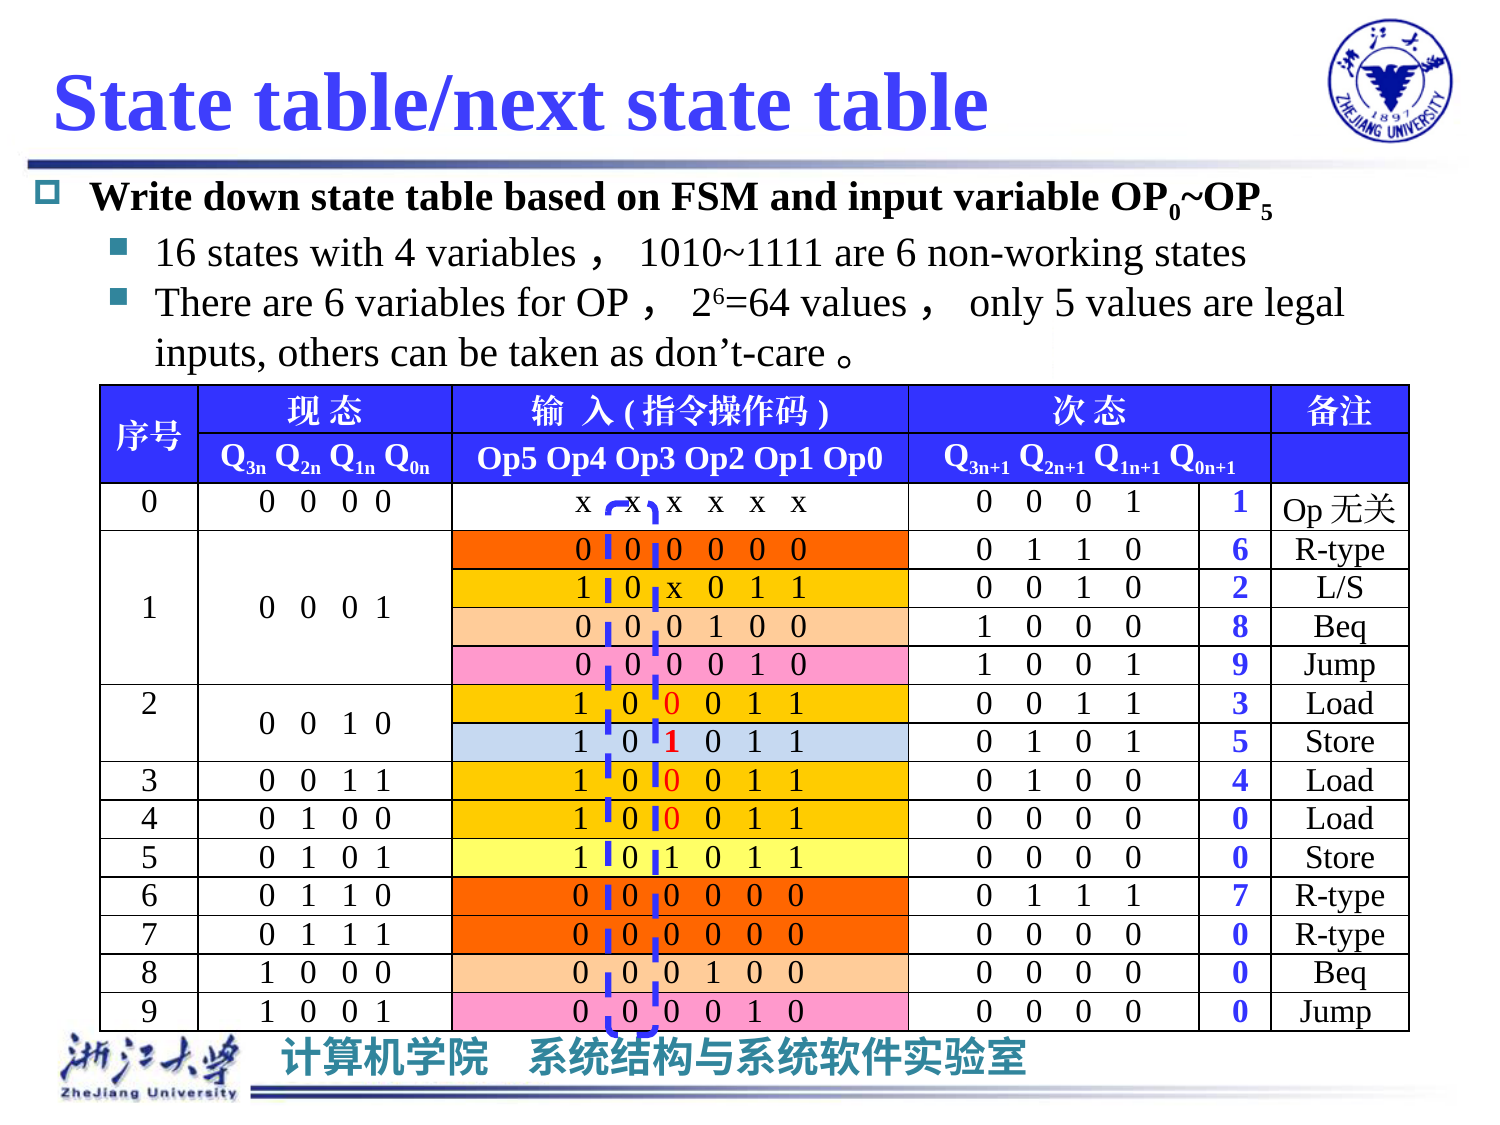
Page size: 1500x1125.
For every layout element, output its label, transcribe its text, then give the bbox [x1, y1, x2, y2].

table_cell 3 [101, 762, 197, 799]
table_cell 9 [101, 993, 197, 1030]
table_cell Q3n Q2n Q1n Q0n [199, 434, 451, 482]
table_cell 0 0 0 1 [909, 484, 1198, 530]
table_cell 1 0 0 0 1 1 [656, 762, 908, 799]
table_cell Op5 Op4 Op3 Op2 Op1 Op0 [453, 434, 908, 482]
table_cell 1 0 0 1 [909, 647, 1198, 684]
table_cell Jump [1272, 993, 1408, 1030]
table_cell 0 [1200, 955, 1270, 992]
table_cell 0 0 0 0 [909, 993, 1198, 1030]
table_cell 0 0 0 0 [909, 916, 1198, 953]
table_cell 1 0 1 0 1 1 [453, 839, 608, 876]
table_cell 0 0 0 0 1 0 [656, 993, 908, 1030]
table_cell 6 [1200, 531, 1270, 568]
table_header 序号 [101, 386, 197, 482]
table_header 现 态 [199, 386, 451, 432]
table_cell 0 0 0 1 0 0 [453, 955, 608, 992]
table_cell 2 [101, 685, 197, 761]
table_cell 1 0 0 0 [199, 955, 451, 992]
table_cell 1 0 0 0 1 1 [656, 801, 908, 838]
table_cell 2 [1200, 570, 1270, 607]
table_cell 0 0 1 1 [909, 685, 1198, 722]
table_cell 6 [101, 878, 197, 915]
table_cell 0 0 1 0 [909, 570, 1198, 607]
table_cell Q3n+1 Q2n+1 Q1n+1 Q0n+1 [909, 434, 1270, 482]
table_cell 0 1 0 1 [199, 839, 451, 876]
table_cell 1 0 0 0 1 1 [453, 801, 608, 838]
table_cell 0 1 1 1 [199, 916, 451, 953]
table_cell 7 [1200, 878, 1270, 915]
table_cell 0 0 0 0 0 0 [453, 531, 608, 568]
list Write down state table based on FSM and input variable OP0~OP5 16 states with 4 variables，1010~1111 are 6 non-working states There are 6 variables for OP，26=64 values，only 5 values are legal inputs, others can be taken as don’t-care。 [17, 160, 1483, 976]
table_cell Beq [1272, 955, 1408, 992]
table_cell R-type [1272, 916, 1408, 953]
table_cell Load [1272, 685, 1408, 722]
table_cell 0 [101, 484, 197, 530]
table_cell 1 0 1 0 1 1 [453, 724, 608, 761]
table_cell 0 0 0 0 0 0 [656, 531, 908, 568]
table_cell 3 [1200, 685, 1270, 722]
table_cell R-type [1272, 878, 1408, 915]
table_cell 0 0 0 0 0 0 [453, 878, 608, 915]
table_cell 0 [1200, 801, 1270, 838]
table_cell 0 0 0 0 0 0 [656, 878, 908, 915]
table_cell Store [1272, 839, 1408, 876]
table_cell 9 [1200, 647, 1270, 684]
table_cell 0 [1200, 993, 1270, 1030]
table_cell Load [1272, 801, 1408, 838]
text_box [606, 501, 658, 1038]
table_header 次 态 [909, 386, 1270, 432]
table_cell Store [1272, 724, 1408, 761]
table_header 备注 [1272, 386, 1408, 432]
table_cell 1 0 0 0 [909, 608, 1198, 645]
table_cell 0 0 0 0 [909, 955, 1198, 992]
table_cell 1 0 0 0 1 1 [656, 685, 908, 722]
table_cell 8 [1200, 608, 1270, 645]
table_cell 0 1 1 0 [909, 531, 1198, 568]
table_cell 1 0 0 0 1 1 [453, 685, 608, 722]
table_cell 1 0 0 1 [199, 993, 451, 1030]
table_cell 0 0 0 0 0 0 [453, 916, 608, 953]
table_cell 0 1 0 1 [909, 724, 1198, 761]
table_cell 0 1 1 1 [909, 878, 1198, 915]
table_cell Load [1272, 762, 1408, 799]
table_cell 8 [101, 955, 197, 992]
table_cell 0 0 0 0 1 0 [656, 647, 908, 684]
table_cell 1 [1200, 484, 1270, 530]
table_cell 0 0 0 1 0 0 [656, 608, 908, 645]
table_cell 0 0 0 0 1 0 [453, 993, 608, 1030]
table_cell 0 [1200, 916, 1270, 953]
table_cell 0 0 1 0 [199, 685, 451, 761]
table_cell 4 [101, 801, 197, 838]
table_cell 0 0 0 0 [199, 484, 451, 530]
table_cell 1 0 0 0 1 1 [453, 762, 608, 799]
table_header 输 入(指令操作码) [453, 386, 908, 432]
table_cell 1 [101, 531, 197, 684]
table_cell 0 [1200, 839, 1270, 876]
table_cell Beq [1272, 608, 1408, 645]
table_cell 0 1 0 0 [909, 762, 1198, 799]
table_cell 7 [101, 916, 197, 953]
table_cell x x x x x x [453, 484, 908, 530]
table_cell 0 0 0 1 [199, 531, 451, 684]
table_cell Op无关 [1272, 484, 1408, 530]
table_cell 0 1 0 0 [199, 801, 451, 838]
table_cell L/S [1272, 570, 1408, 607]
table_cell 5 [101, 839, 197, 876]
table_cell 4 [1200, 762, 1270, 799]
table_cell R-type [1272, 531, 1408, 568]
table_cell 1 0 1 0 1 1 [656, 839, 908, 876]
table_cell 5 [1200, 724, 1270, 761]
table_cell 0 0 0 0 0 0 [656, 916, 908, 953]
table_cell [1272, 434, 1408, 482]
table_cell 0 0 0 0 [909, 839, 1198, 876]
table_cell 0 1 1 0 [199, 878, 451, 915]
table_cell 0 0 0 1 0 0 [453, 608, 608, 645]
title State table/next state table [37, 19, 1329, 160]
table_cell 0 0 1 1 [199, 762, 451, 799]
table_cell Jump [1272, 647, 1408, 684]
table_cell 1 0 x 0 1 1 [656, 570, 908, 607]
table_cell 1 0 x 0 1 1 [453, 570, 608, 607]
table_cell 0 0 0 0 [909, 801, 1198, 838]
table_cell 1 0 1 0 1 1 [656, 724, 908, 761]
table_cell 0 0 0 1 0 0 [656, 955, 908, 992]
table_cell 0 0 0 0 1 0 [453, 647, 608, 684]
picture [7, 0, 1493, 1125]
